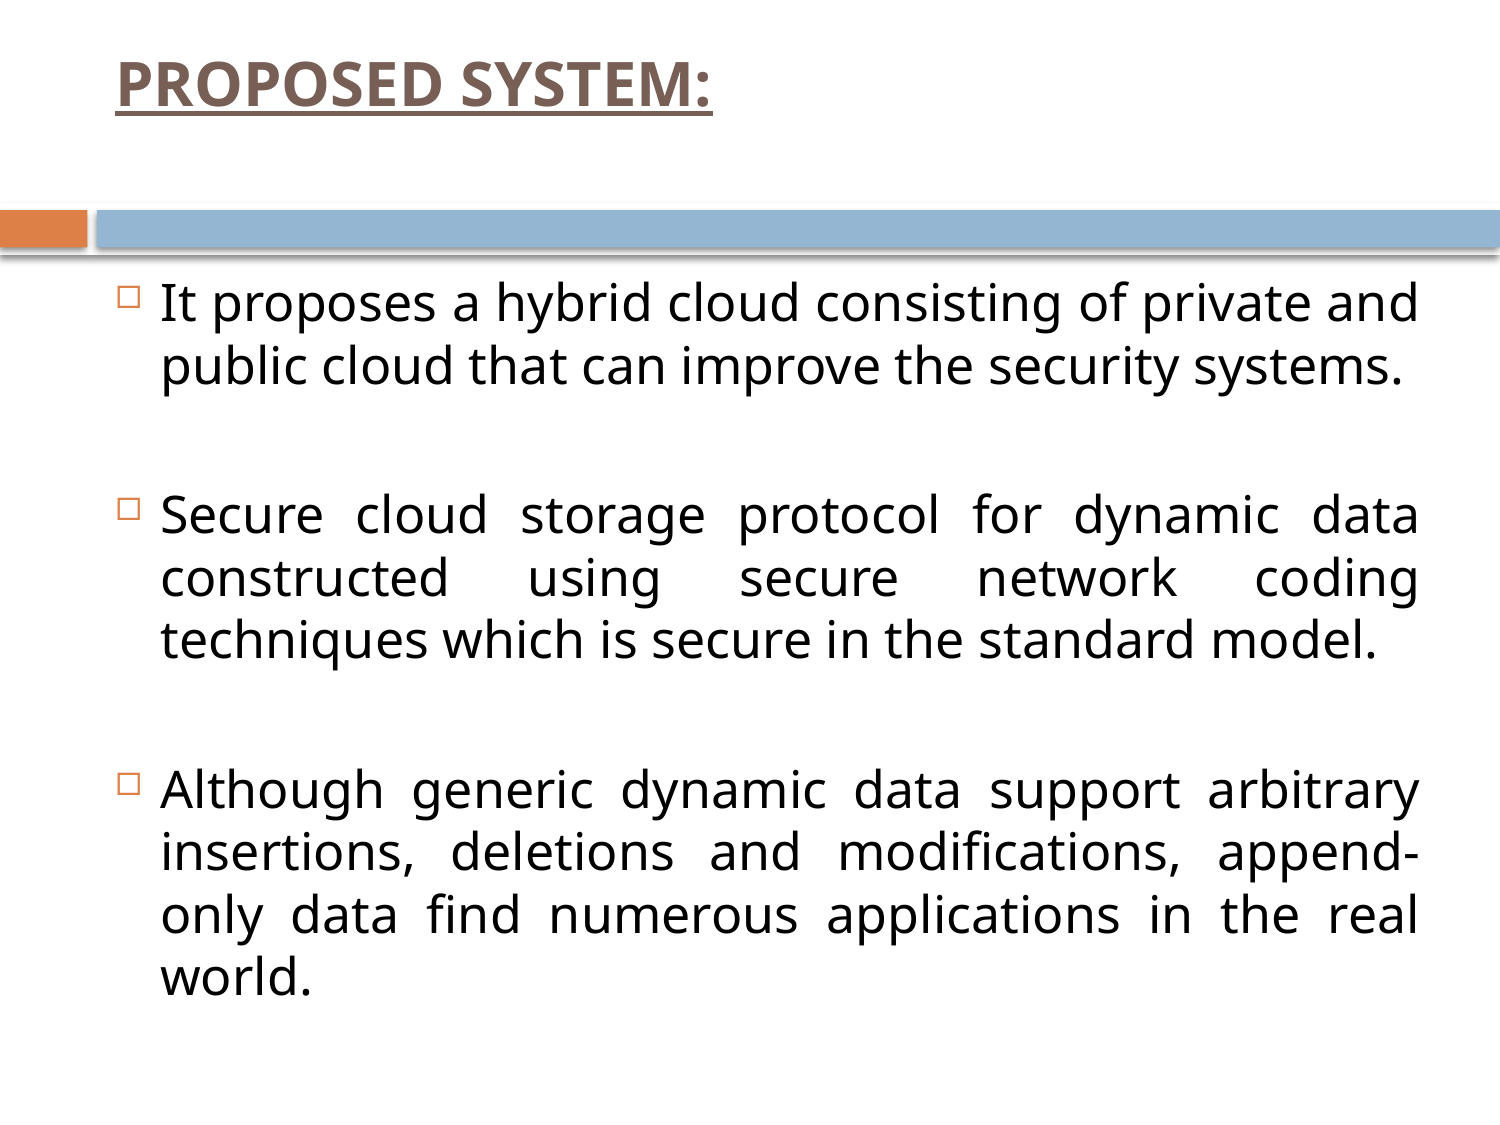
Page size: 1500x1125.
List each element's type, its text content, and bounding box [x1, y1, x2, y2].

list It proposes a hybrid cloud consisting of private and public cloud that can improve the security systems. Secure cloud storage protocol for dynamic data constructed using secure network coding techniques which is secure in the standard model. Although generic dynamic data support arbitrary insertions, deletions and modifications, append-only data find numerous applications in the real world. [100, 262, 1438, 1100]
title PROPOSED SYSTEM: [100, 37, 1438, 200]
